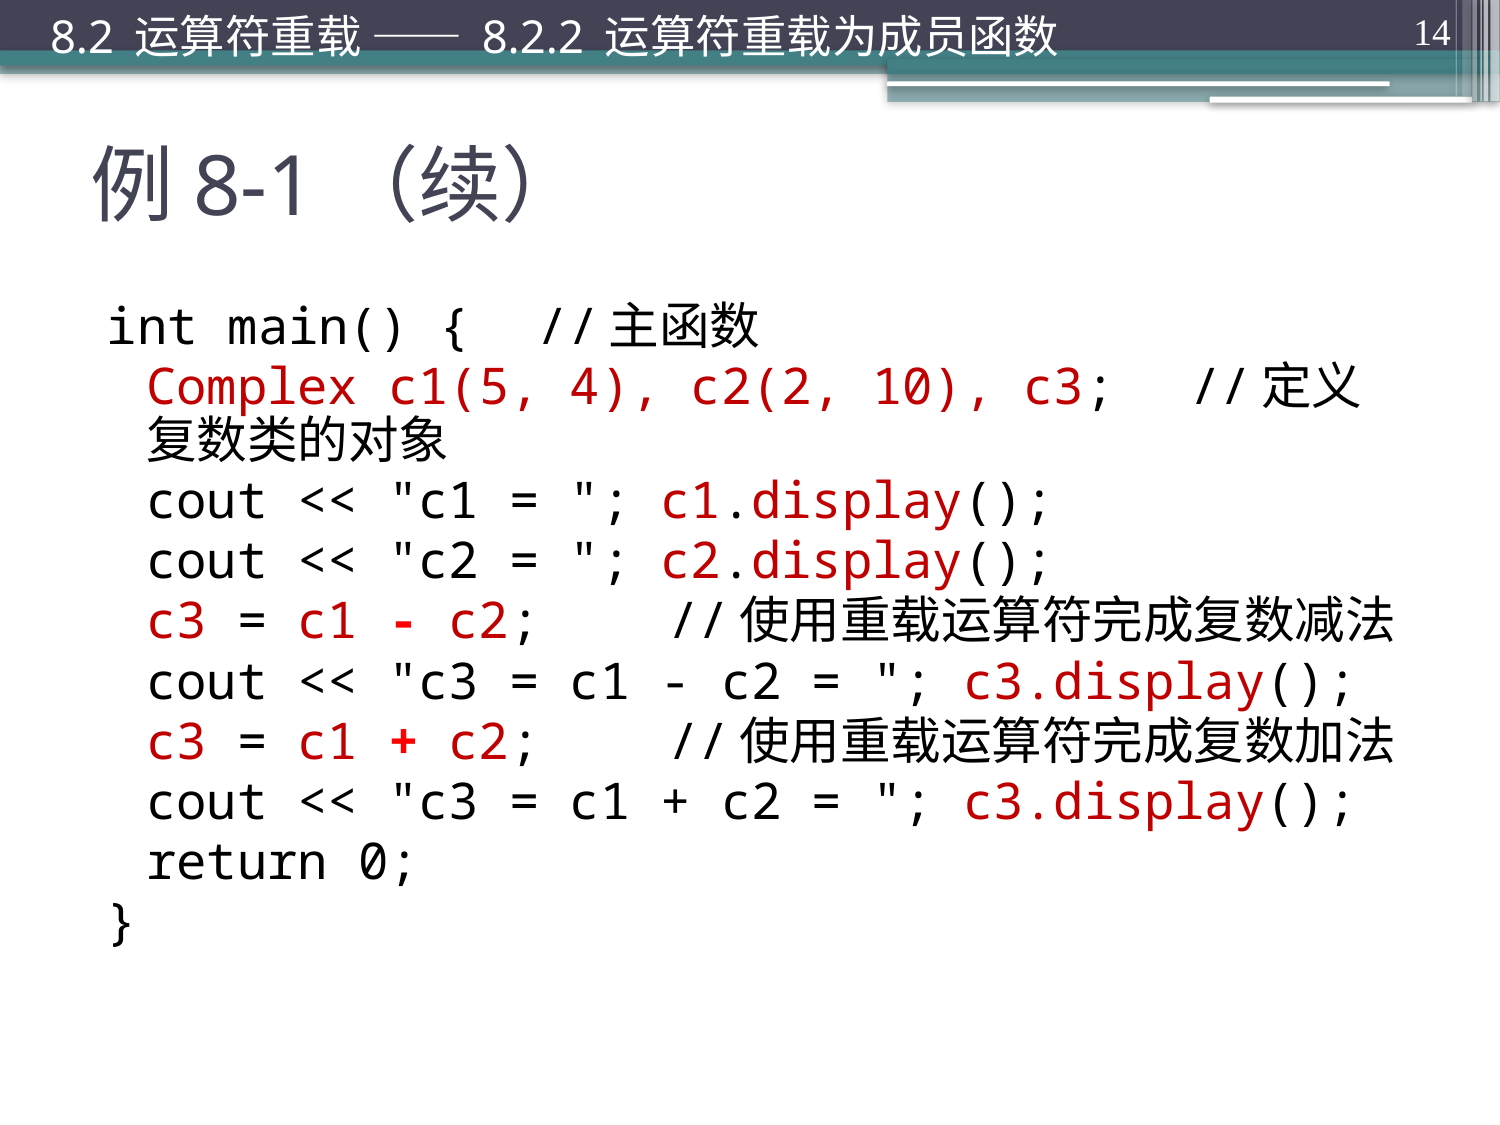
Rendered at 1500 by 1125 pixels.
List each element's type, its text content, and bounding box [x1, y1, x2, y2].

list int main() { //主函数 Complex c1(5, 4), c2(2, 10), c3; //定义复数类的对象 cout << "c1 = "; c1.display(); cout << "c2 = "; c2.display(); c3 = c1 - c2; //使用重载运算符完成复数减法 cout << "c3 = c1 - c2 = "; c3.display(); c3 = c1 + c2; //使用重载运算符完成复数加法 cout << "c3 = c1 + c2 = "; c3.display(); return 0; } [75, 292, 1425, 1079]
text_box 8.2 运算符重载 —— 8.2.2 运算符重载为成员函数 [35, 0, 1289, 71]
title 例8-1（续） [75, 94, 1425, 270]
slide_number 14 [1340, 0, 1466, 61]
